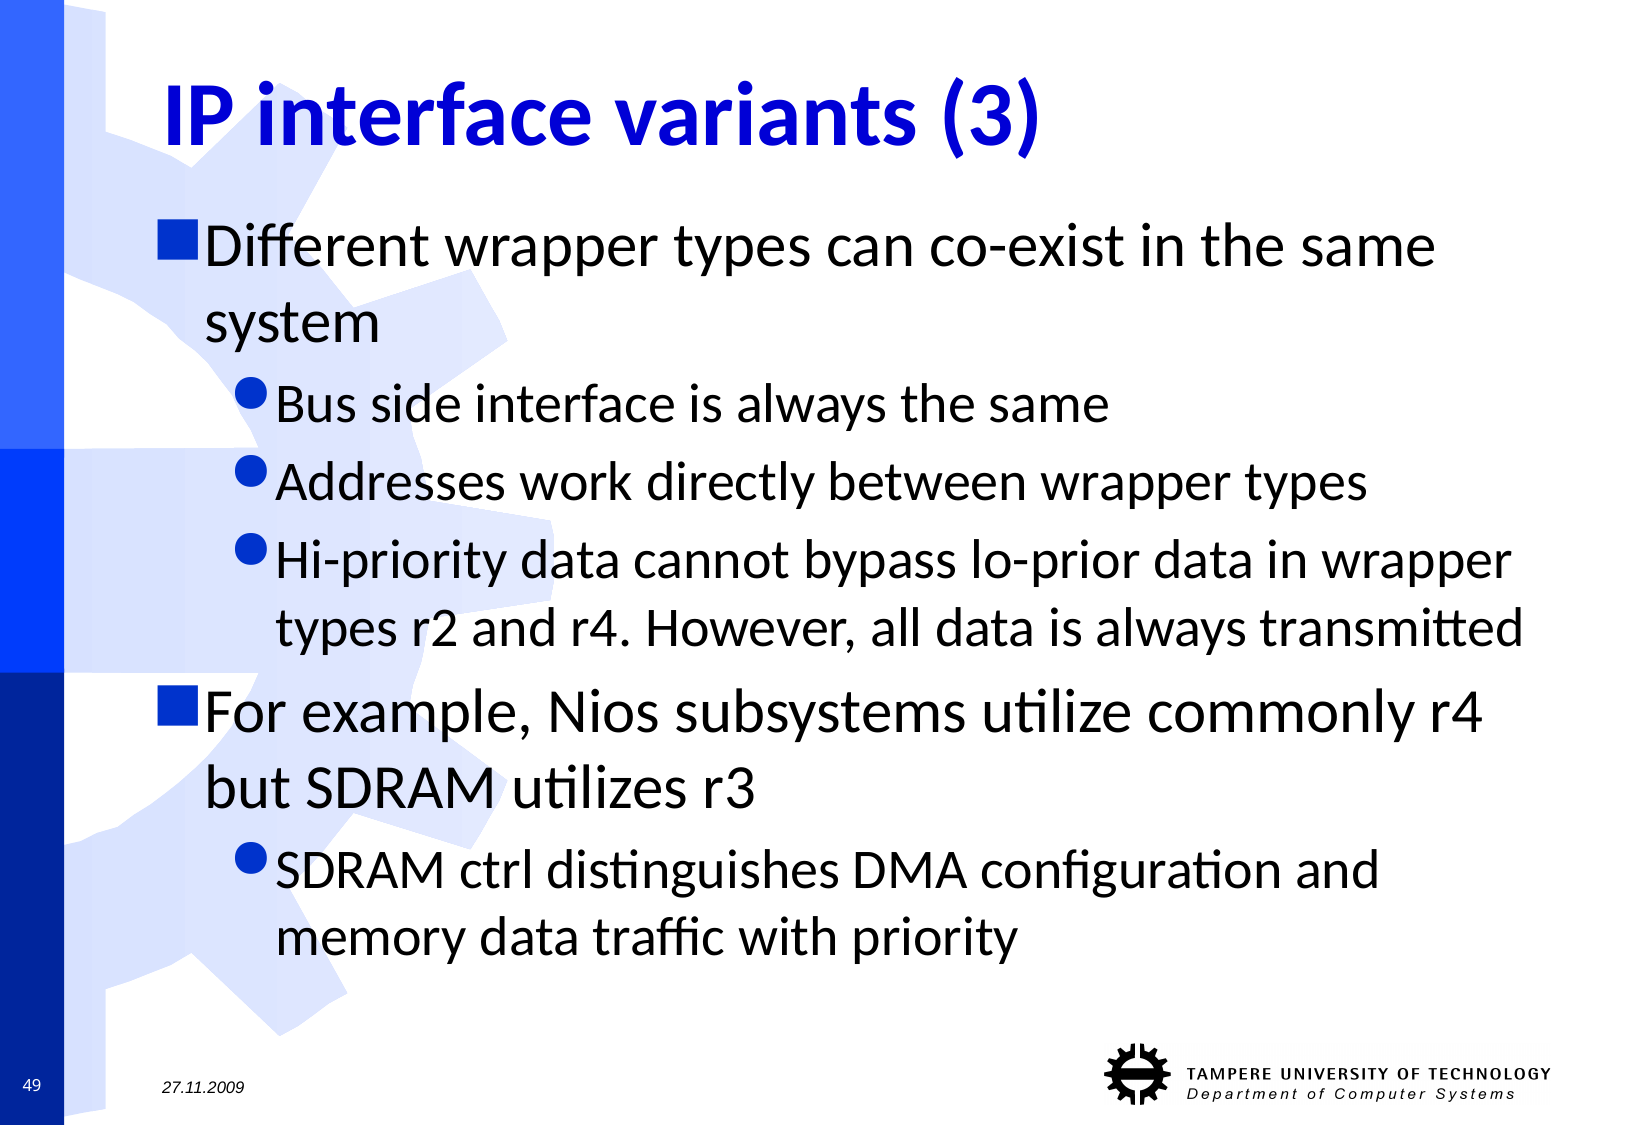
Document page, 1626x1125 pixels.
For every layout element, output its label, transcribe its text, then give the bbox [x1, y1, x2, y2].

list Different wrapper types can co-exist in the same system Bus side interface is always the same Addresses work directly between wrapper types Hi-priority data cannot bypass lo-prior data in wrapper types r2 and r4. However, all data is always transmitted For example, Nios subsystems utilize commonly r4 but SDRAM utilizes r3 SDRAM ctrl distinguishes DMA configuration and memory data traffic with priority [146, 196, 1555, 1038]
title IP interface variants (3) [146, 30, 1555, 173]
picture [1104, 1043, 1551, 1066]
slide_number 49 [0, 1066, 65, 1107]
footer 27.11.2009 [146, 1066, 1555, 1107]
